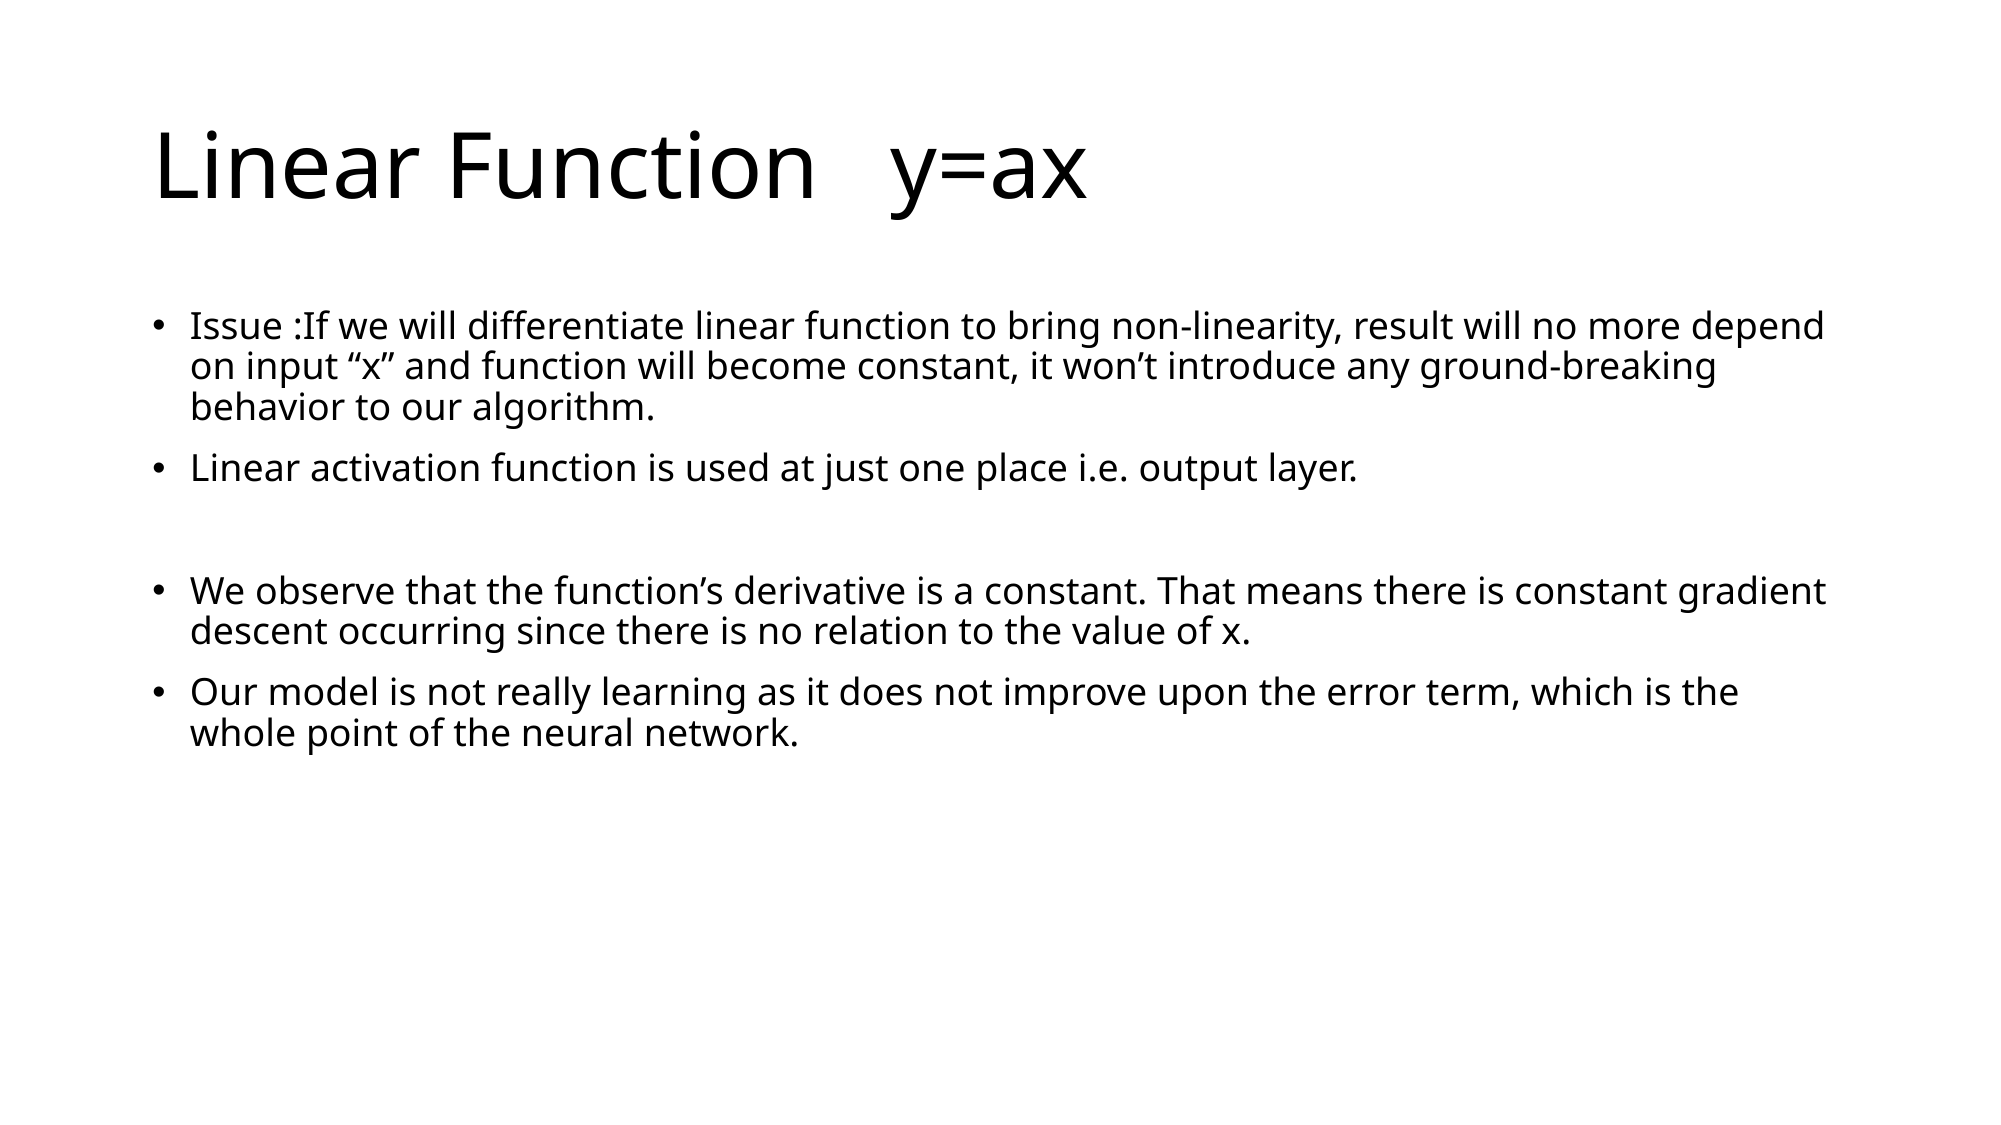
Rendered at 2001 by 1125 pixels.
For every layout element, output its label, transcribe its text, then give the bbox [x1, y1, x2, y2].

list Issue :If we will differentiate linear function to bring non-linearity, result will no more depend on input “x” and function will become constant, it won’t introduce any ground-breaking behavior to our algorithm. Linear activation function is used at just one place i.e. output layer. We observe that the function’s derivative is a constant. That means there is constant gradient descent occurring since there is no relation to the value of x. Our model is not really learning as it does not improve upon the error term, which is the whole point of the neural network. [137, 299, 1863, 1014]
title Linear Function y=ax [137, 59, 1863, 278]
